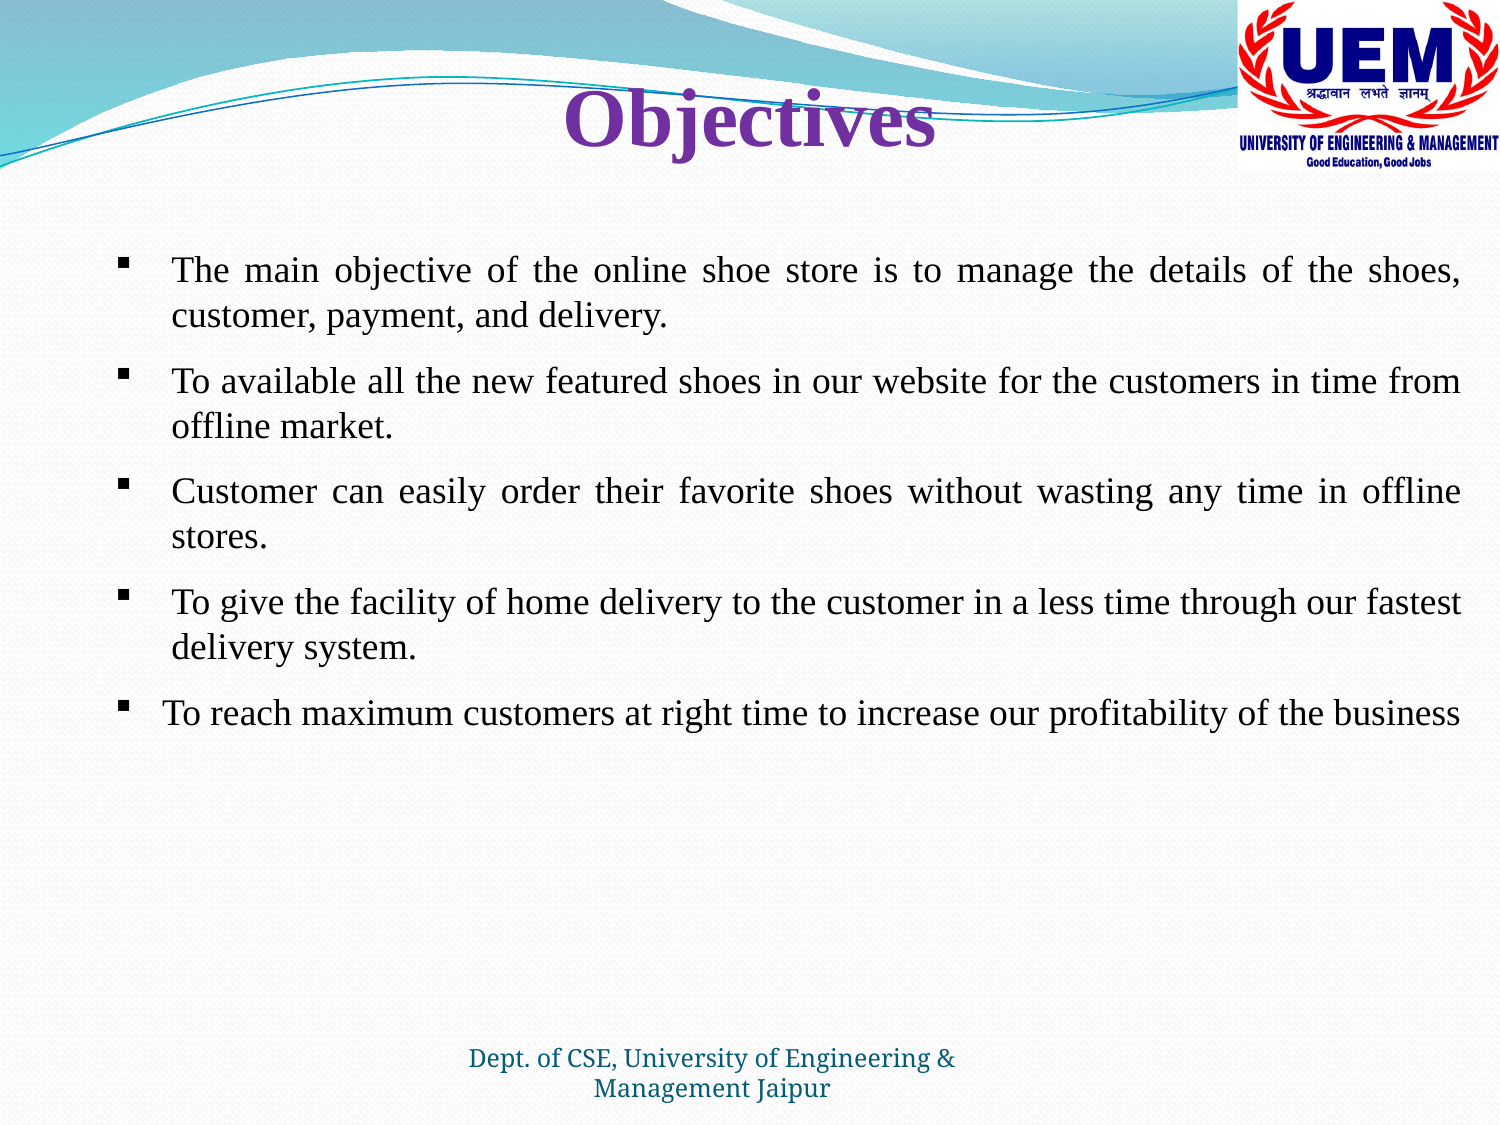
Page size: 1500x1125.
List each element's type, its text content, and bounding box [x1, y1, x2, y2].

text_box Objectives [75, 41, 1230, 163]
footer Dept. of CSE, University of Engineering & Management Jaipur [437, 1042, 988, 1103]
picture [1237, 0, 1500, 172]
text_box [87, 212, 1413, 933]
text_box The main objective of the online shoe store is to manage the details of the shoes, customer, payment, and delivery. To available all the new featured shoes in our website for the customers in time from offline market. Customer can easily order their favorite shoes without wasting any time in offline stores. To give the facility of home delivery to the customer in a less time through our fastest delivery system. To reach maximum customers at right time to increase our profitability of the business [100, 192, 1479, 741]
